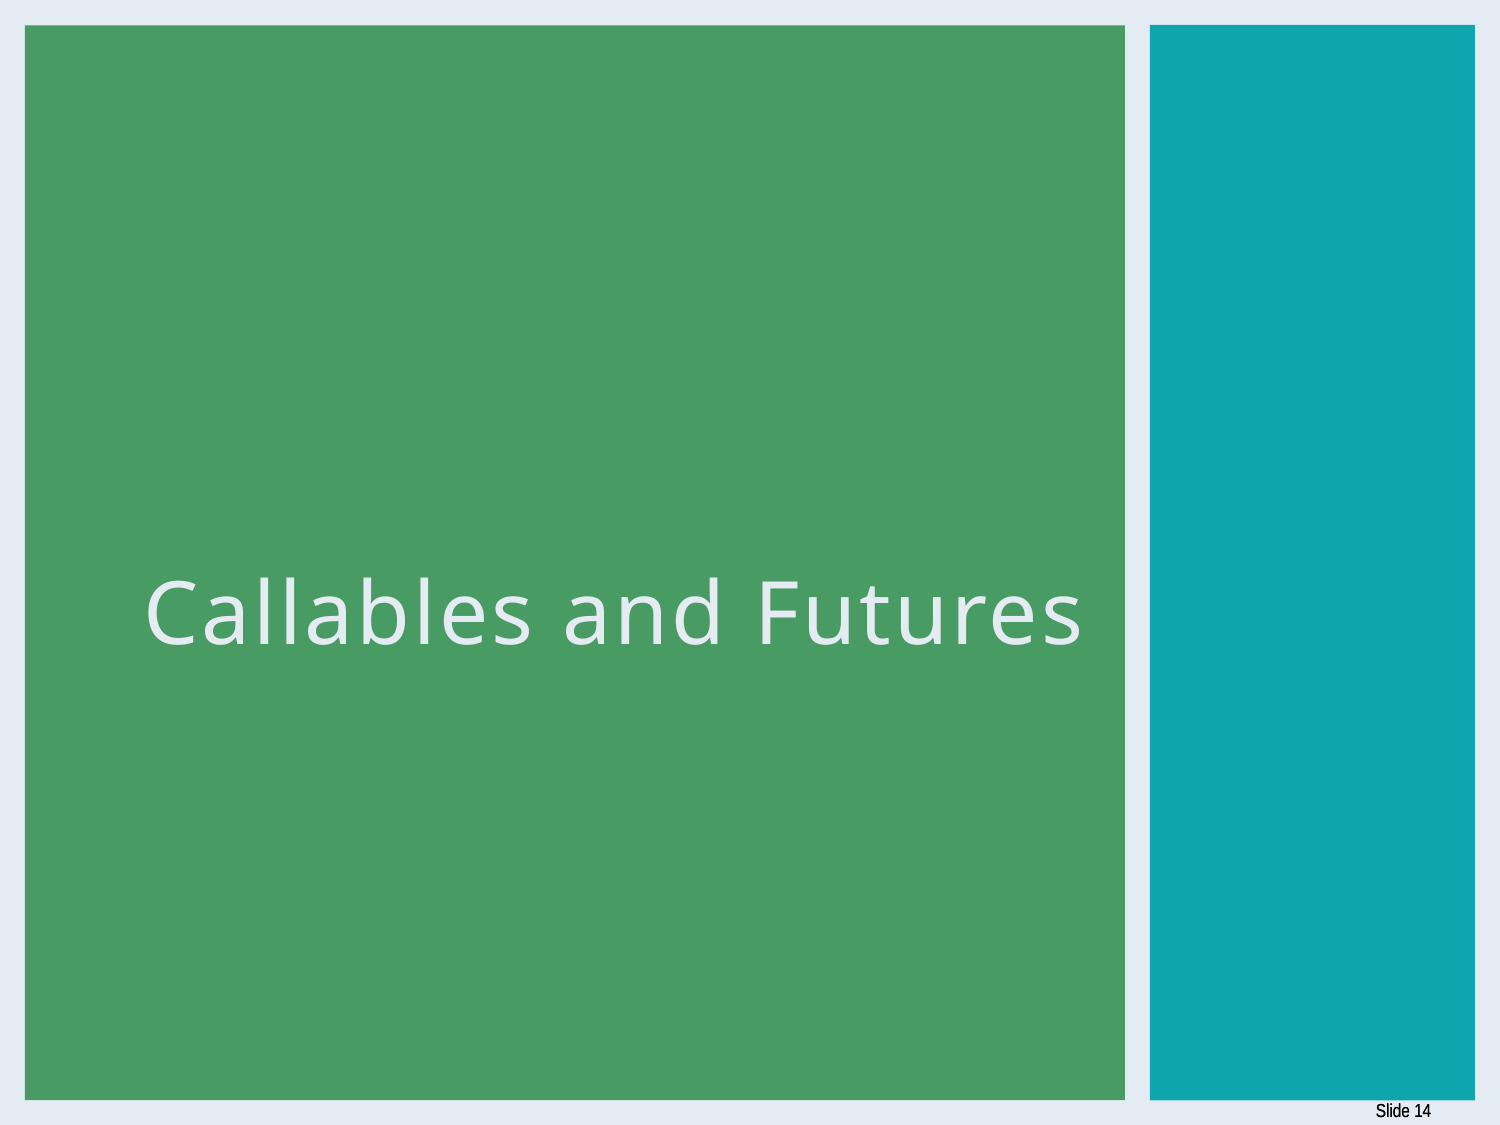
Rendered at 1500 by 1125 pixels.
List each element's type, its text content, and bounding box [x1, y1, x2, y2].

title Callables and Futures [62, 474, 1100, 745]
